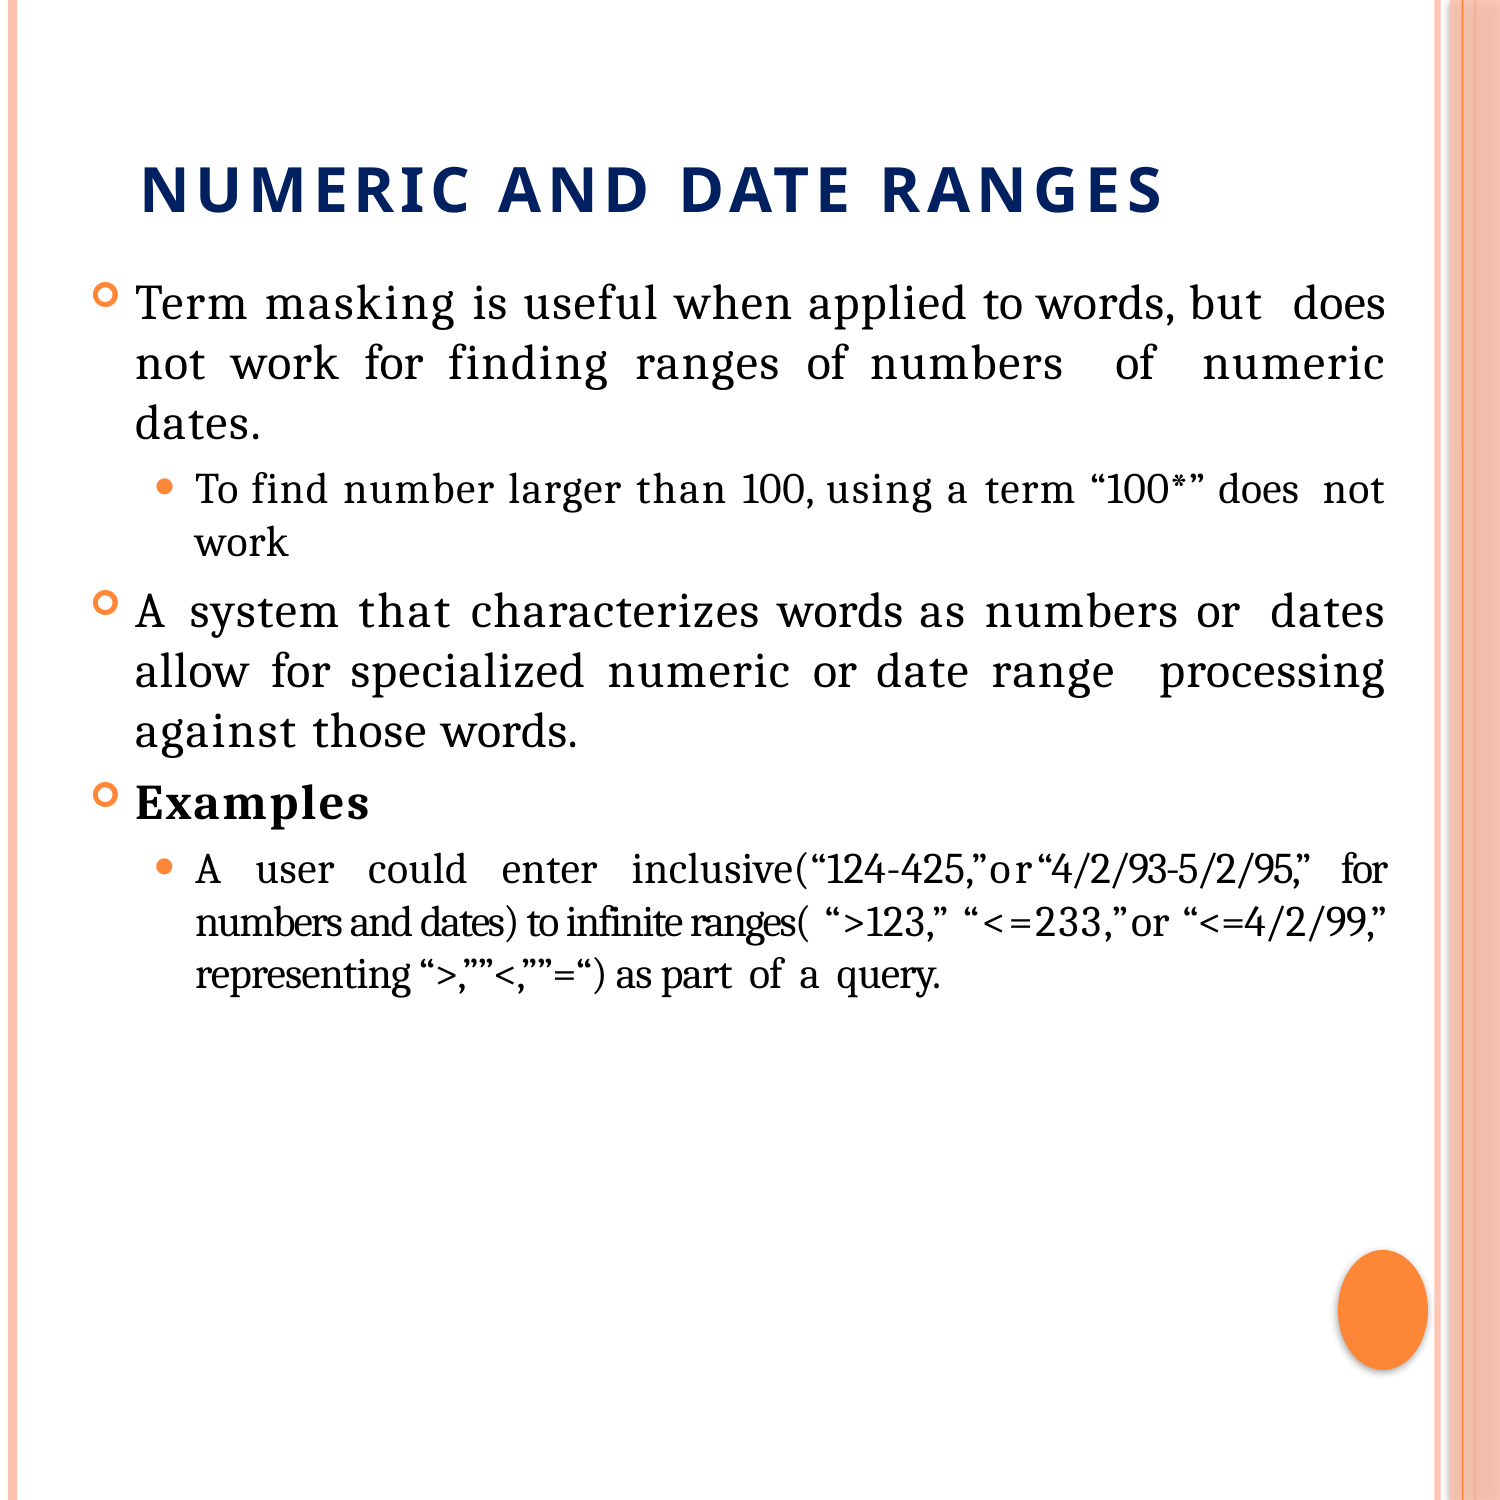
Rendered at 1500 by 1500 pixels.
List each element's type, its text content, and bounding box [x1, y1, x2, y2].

title NUMERIC AND DATE RANGES [137, 0, 1438, 225]
text_box Term masking is useful when applied to words, but does not work for finding ranges of numbers of numeric dates. To find number larger than 100, using a term “100*” does not work A system that characterizes words as numbers or dates allow for specialized numeric or date range processing against those words. Examples A user could enter inclusive(“124-425,”or“4/2/93-5/2/95,” for numbers and dates) to infinite ranges( “>123,” “<=233,”or “<=4/2/99,” representing “>,””<,””=“) as part of a query. [87, 267, 1388, 998]
